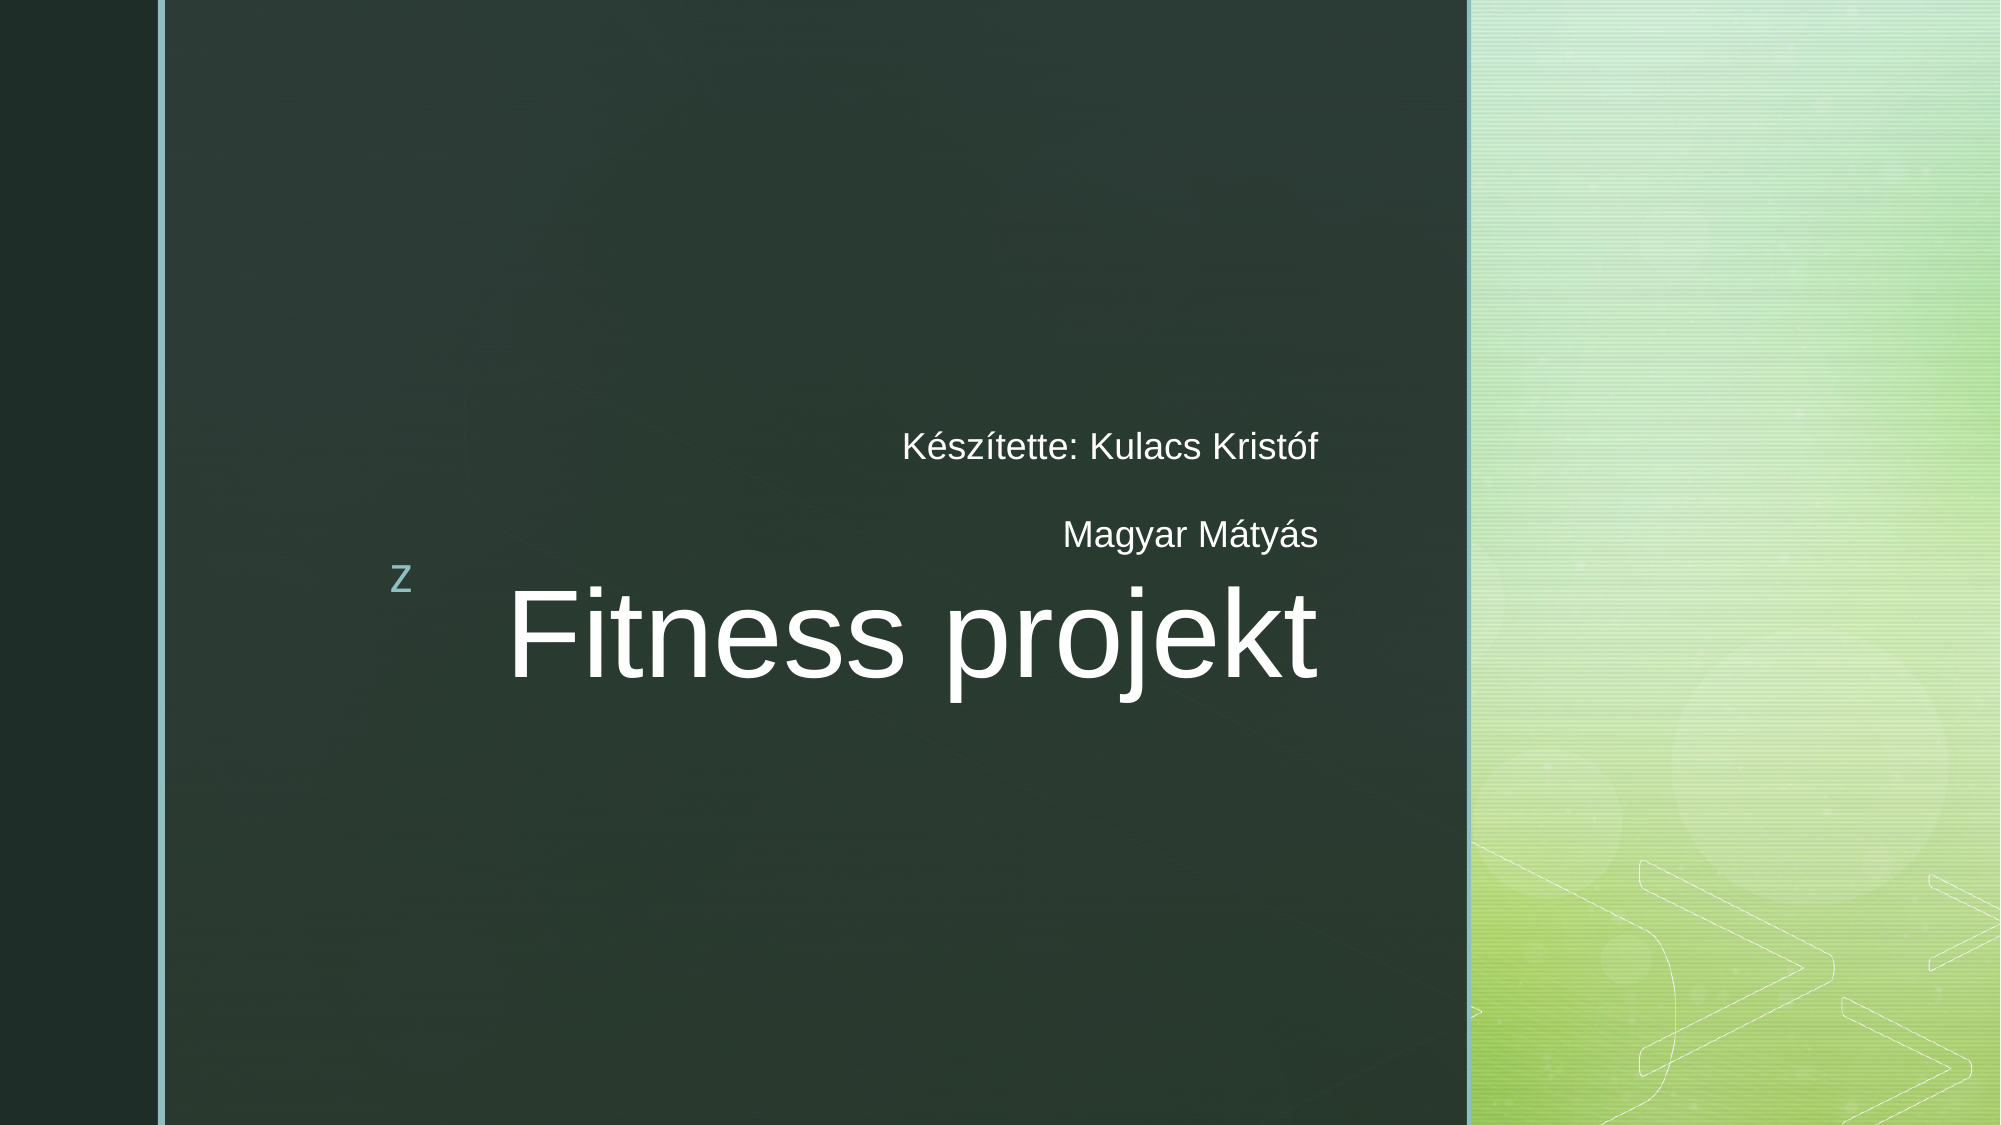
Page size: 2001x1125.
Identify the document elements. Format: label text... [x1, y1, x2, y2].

title Fitness projekt [428, 562, 1334, 935]
subtitle Készítette: Kulacs Kristóf Magyar Mátyás [454, 372, 1334, 563]
picture [1472, 0, 2001, 1125]
